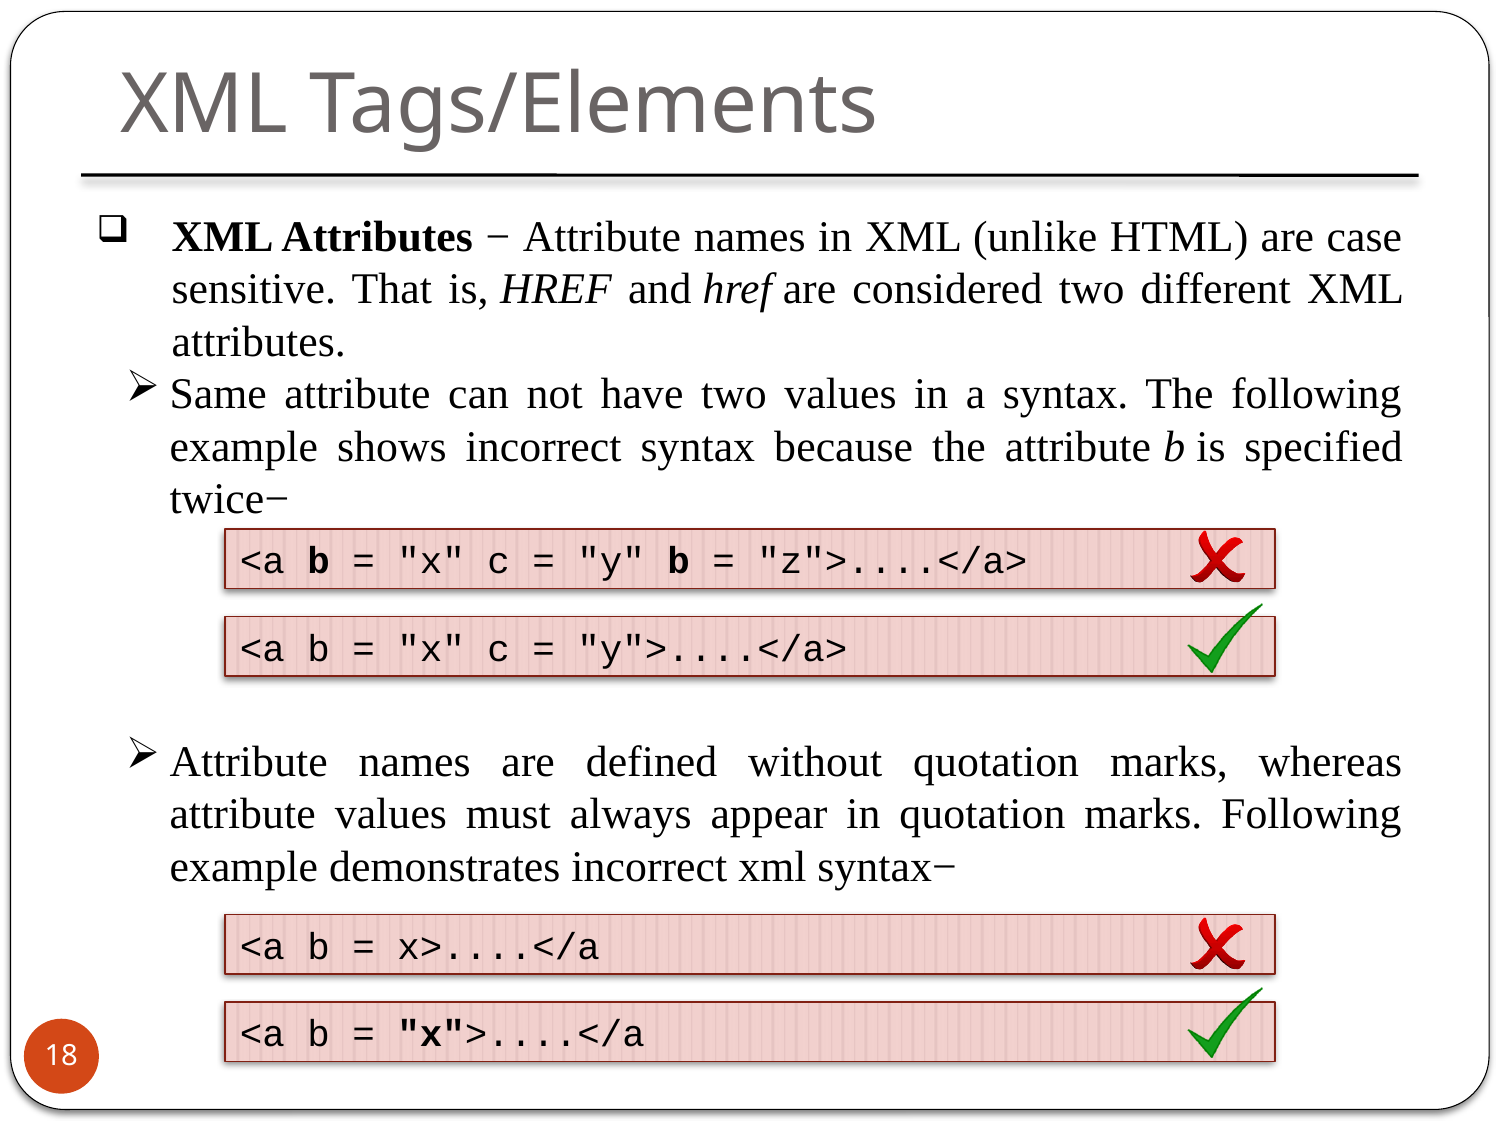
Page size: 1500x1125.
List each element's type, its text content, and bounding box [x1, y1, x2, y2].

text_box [224, 914, 1186, 1063]
picture [1187, 987, 1263, 1058]
text_box 18 [23, 1018, 81, 1094]
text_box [1250, 914, 1276, 1063]
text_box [224, 528, 1276, 678]
text_box XML Tags/Elements [105, 32, 1381, 165]
picture [1187, 602, 1263, 674]
text_box XML Attributes − Attribute names in XML (unlike HTML) are case sensitive. That is, HREF and href are considered two different XML attributes. Same attribute can not have two values in a syntax. The following example shows incorrect syntax because the attribute b is specified twice− Attribute names are defined without quotation marks, whereas attribute values must always appear in quotation marks. Following example demonstrates incorrect xml syntax− [81, 200, 1418, 1090]
picture [1187, 526, 1251, 588]
picture [1187, 913, 1251, 976]
